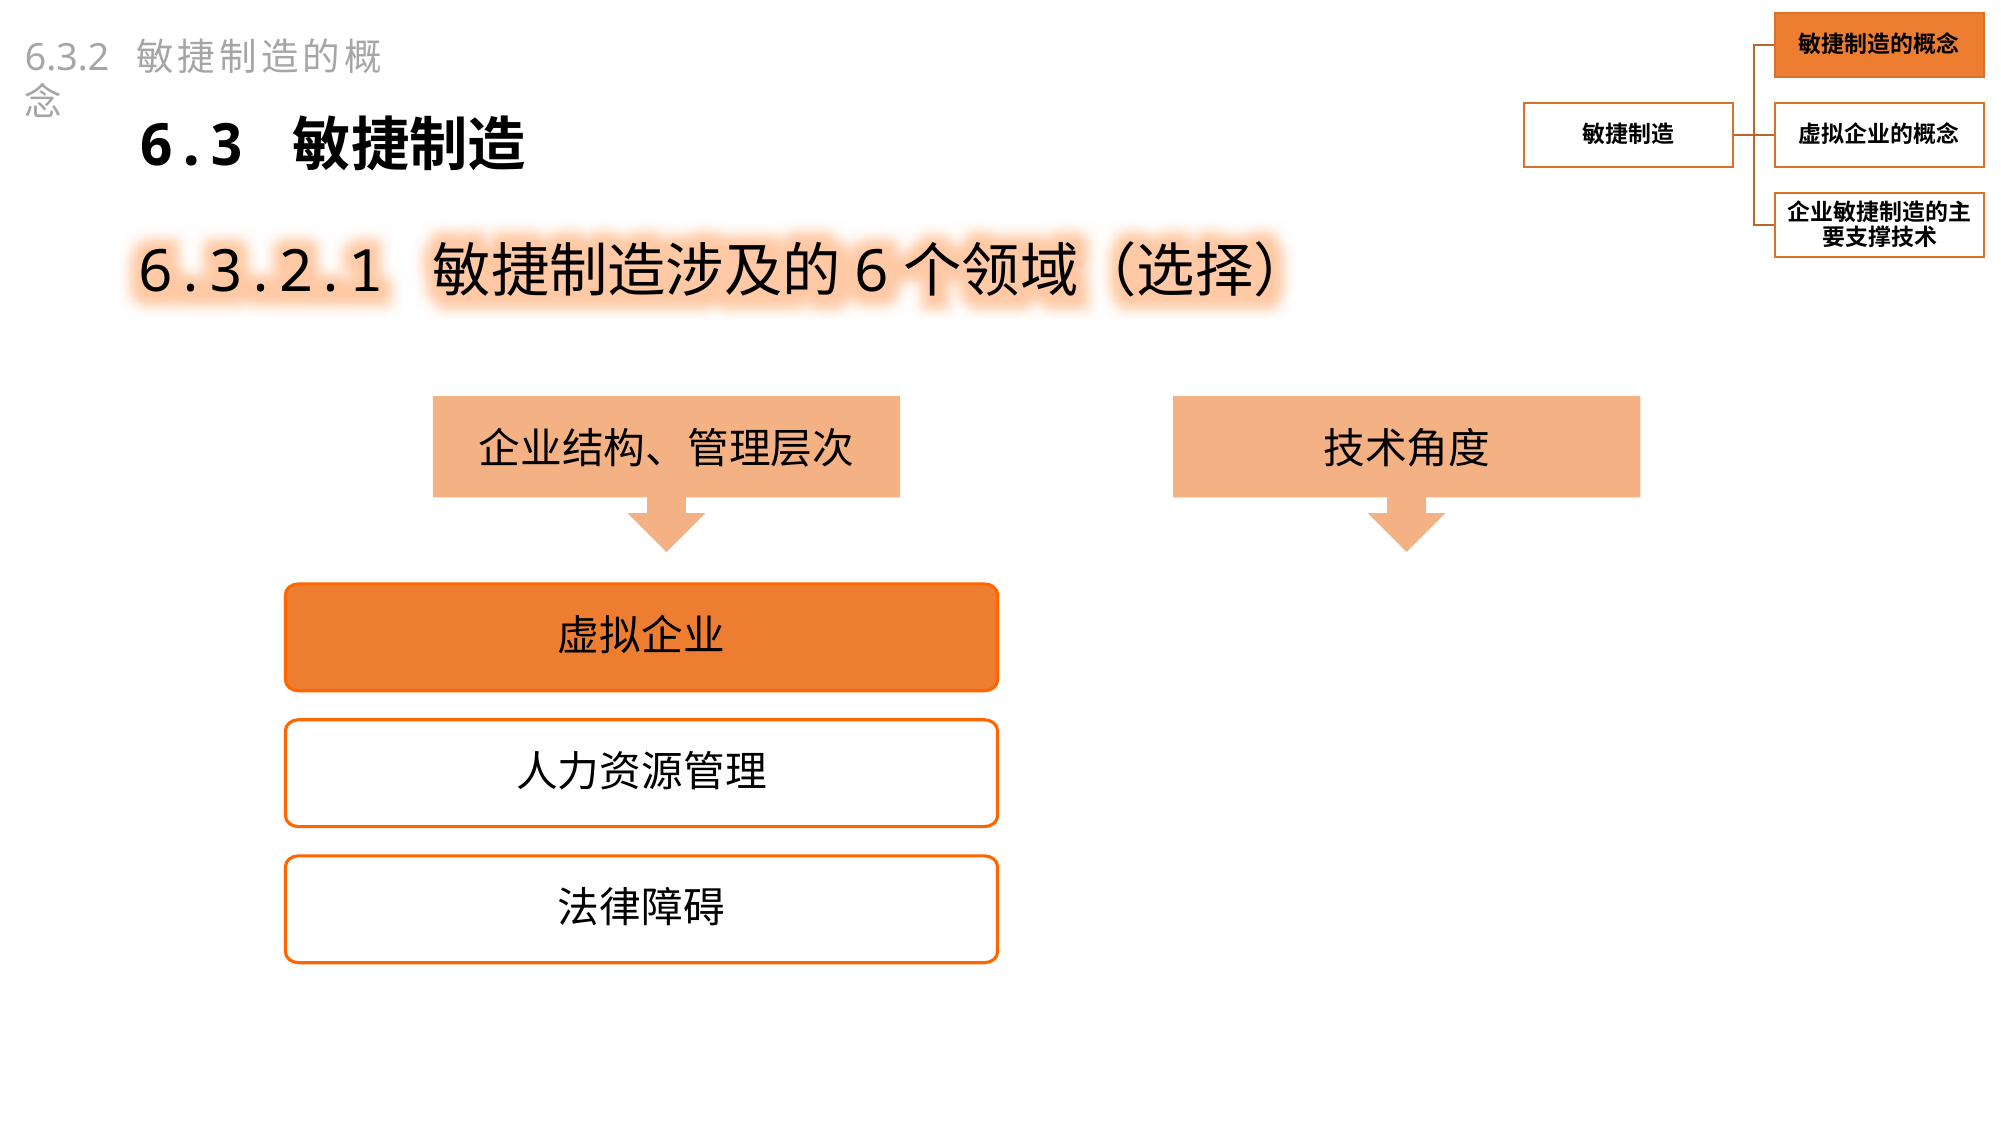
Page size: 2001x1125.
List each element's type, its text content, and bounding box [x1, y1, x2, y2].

text_box 技术角度 [1171, 395, 1642, 554]
text_box 法律障碍 [284, 854, 999, 964]
text_box 6.3.2.1 敏捷制造涉及的6个领域（选择） [120, 187, 1945, 329]
text_box 6.3 敏捷制造 [120, 97, 1466, 187]
text_box 虚拟企业 [284, 582, 999, 692]
text_box 7.2 企业财务管理的内容 [118, 172, 1949, 335]
text_box 企业结构、管理层次 [431, 395, 902, 554]
text_box 6.3.2 敏捷制造的概念 [10, 25, 397, 86]
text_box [1466, 13, 2000, 258]
text_box 人力资源管理 [284, 718, 999, 828]
text_box 7.2.2.4 投资决策的方法（单选★） [114, 166, 1954, 339]
